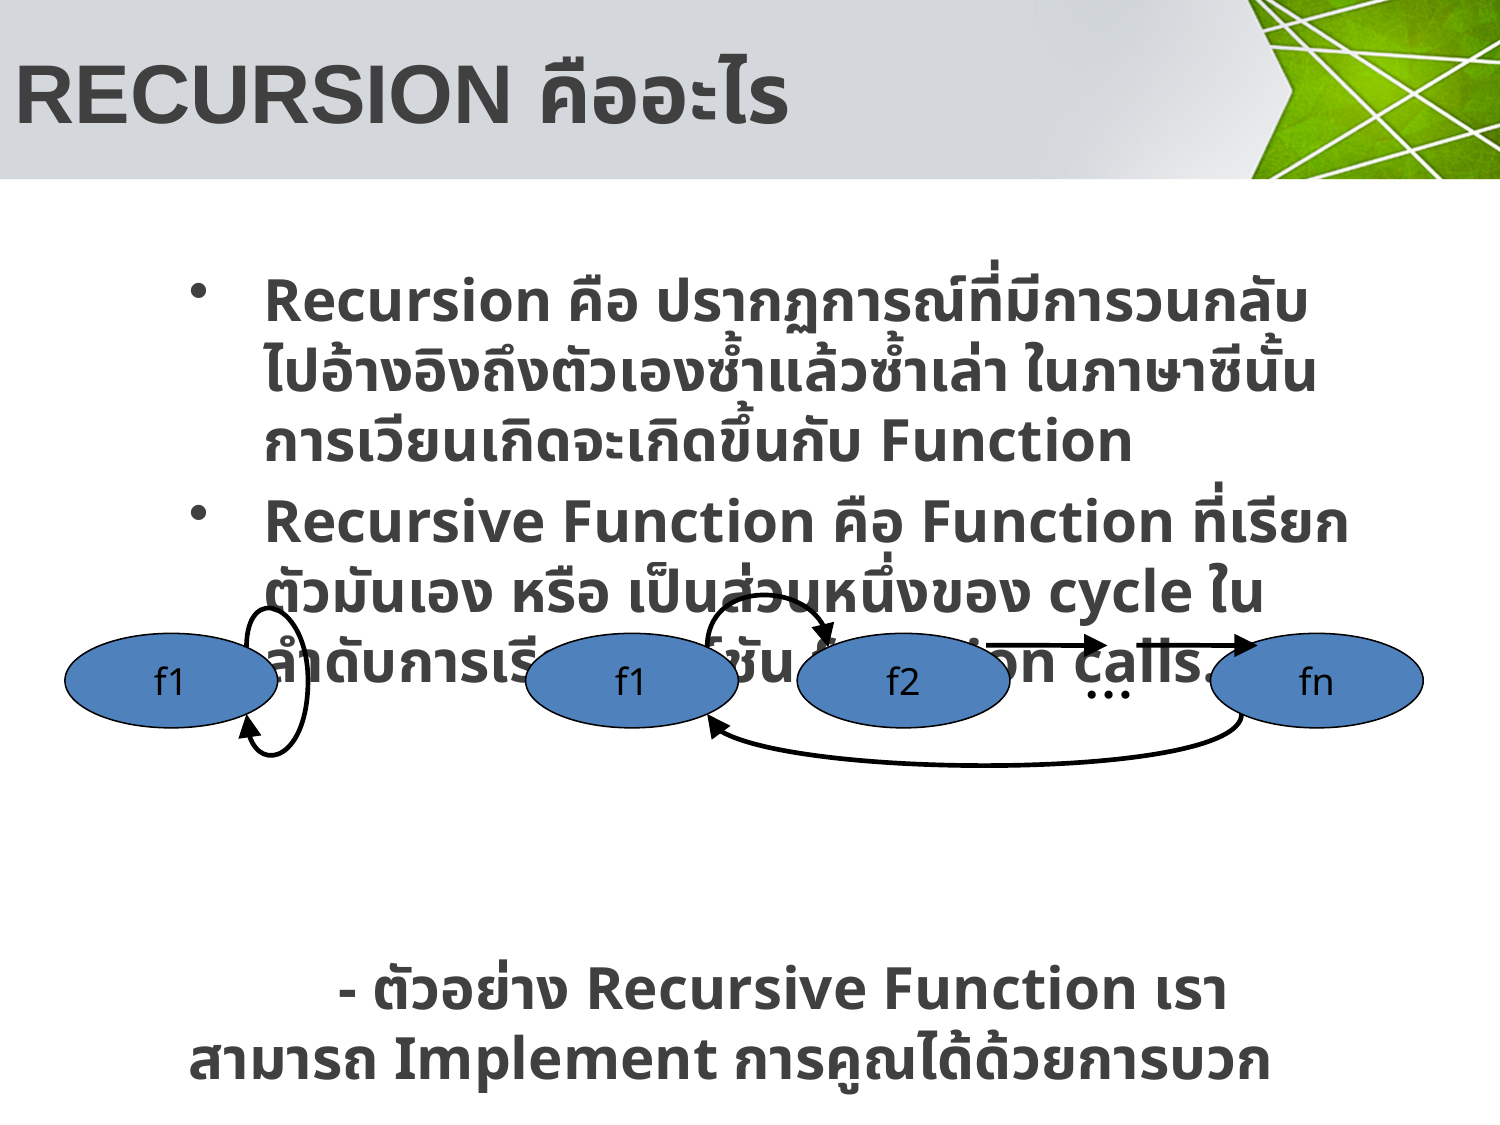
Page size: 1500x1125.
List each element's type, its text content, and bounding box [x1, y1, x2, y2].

title RECURSION คืออะไร [0, 2, 1500, 179]
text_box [525, 633, 1424, 729]
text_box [64, 633, 278, 729]
list Recursion คือ ปรากฏการณ์ที่มีการวนกลับไปอ้างอิงถึงตัวเองซ้ำแล้วซ้ำเล่า ในภาษาซีนั้นการเวียนเกิดจะเกิดขึ้นกับ Function Recursive Function คือ Function ที่เรียกตัวมันเอง หรือ เป็นส่วนหนึ่งของ cycle ในลำดับการเรียกฟังก์ชัน function calls. - ตัวอย่าง Recursive Function เราสามารถ Implement การคูณได้ด้วยการบวก [123, 255, 1376, 1083]
picture [0, 179, 1500, 1125]
